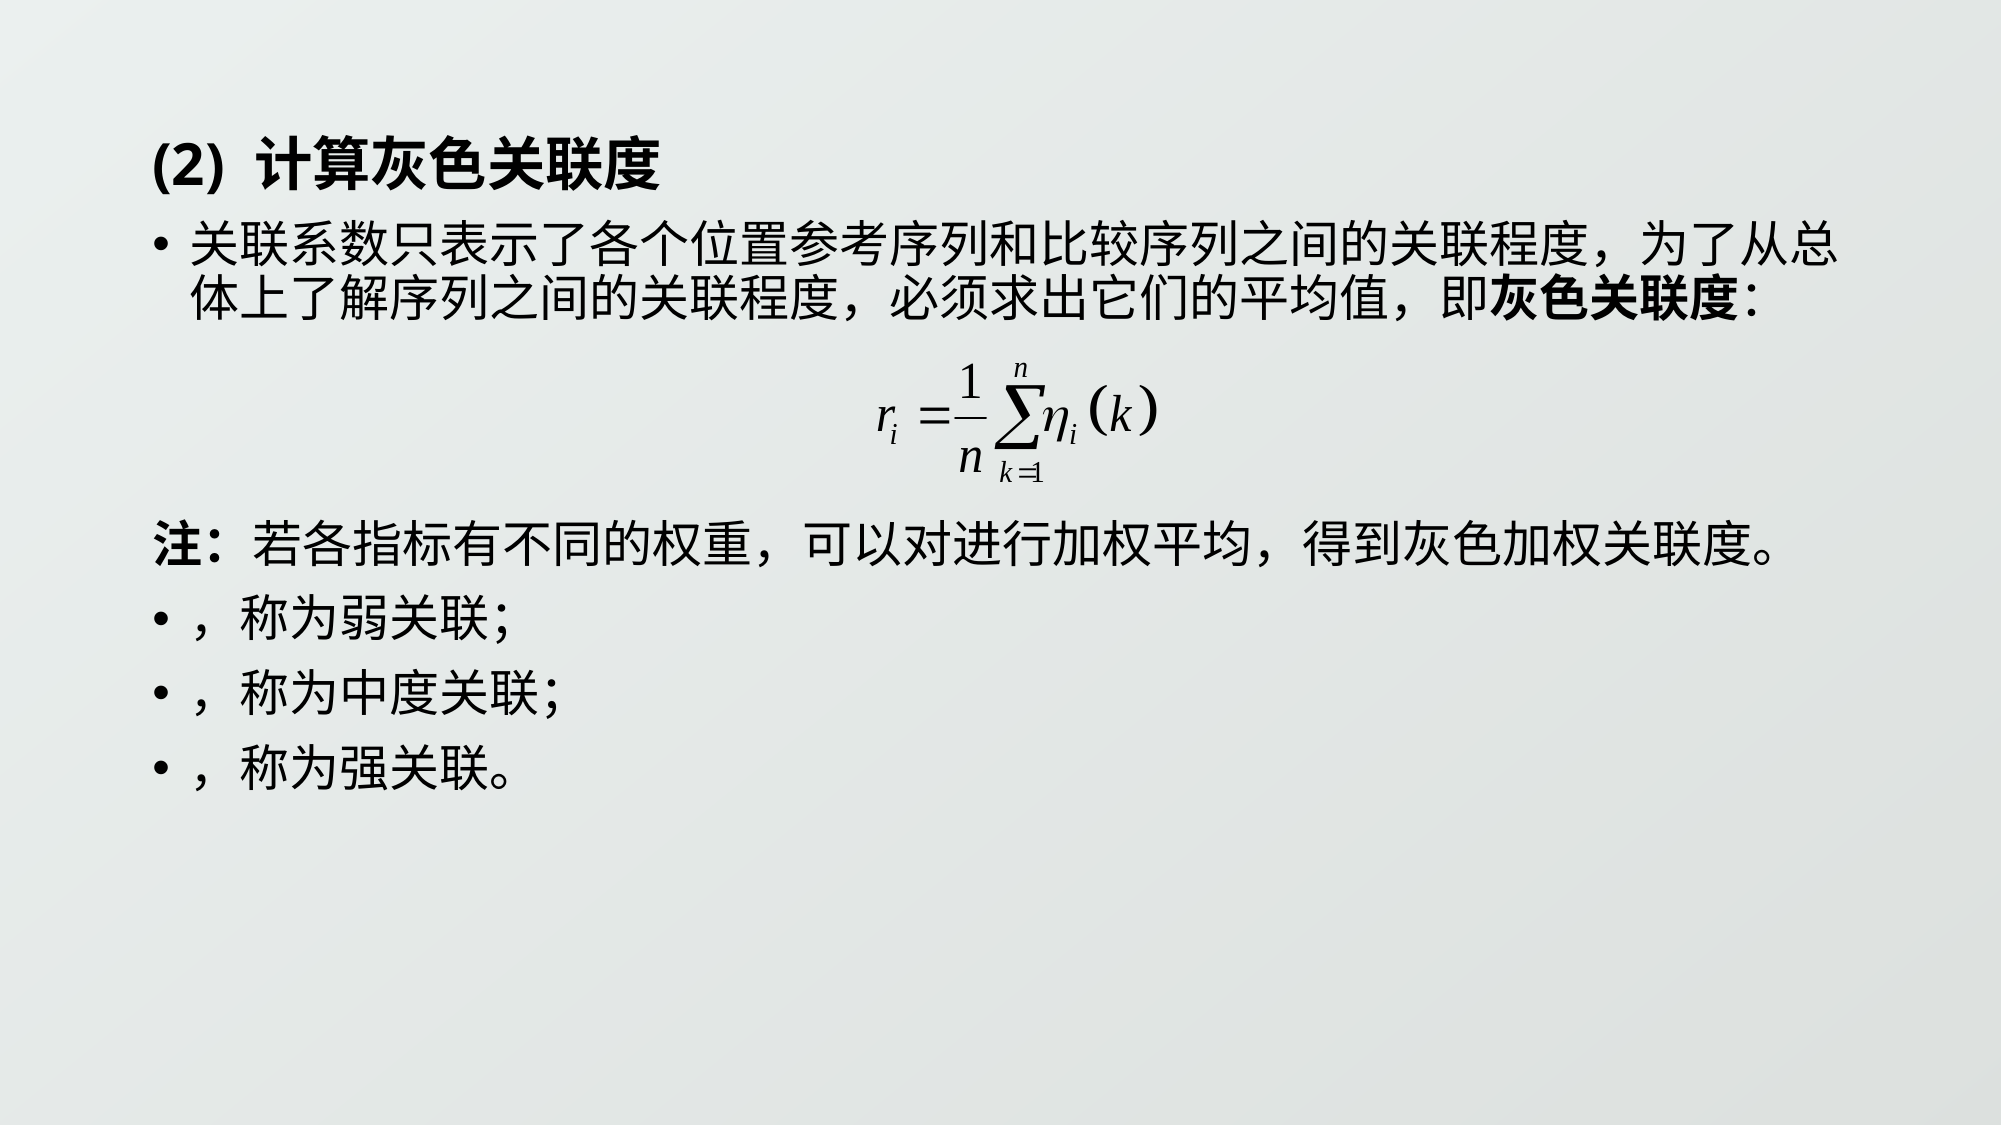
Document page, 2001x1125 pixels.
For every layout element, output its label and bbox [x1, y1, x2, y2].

picture [868, 344, 1164, 493]
